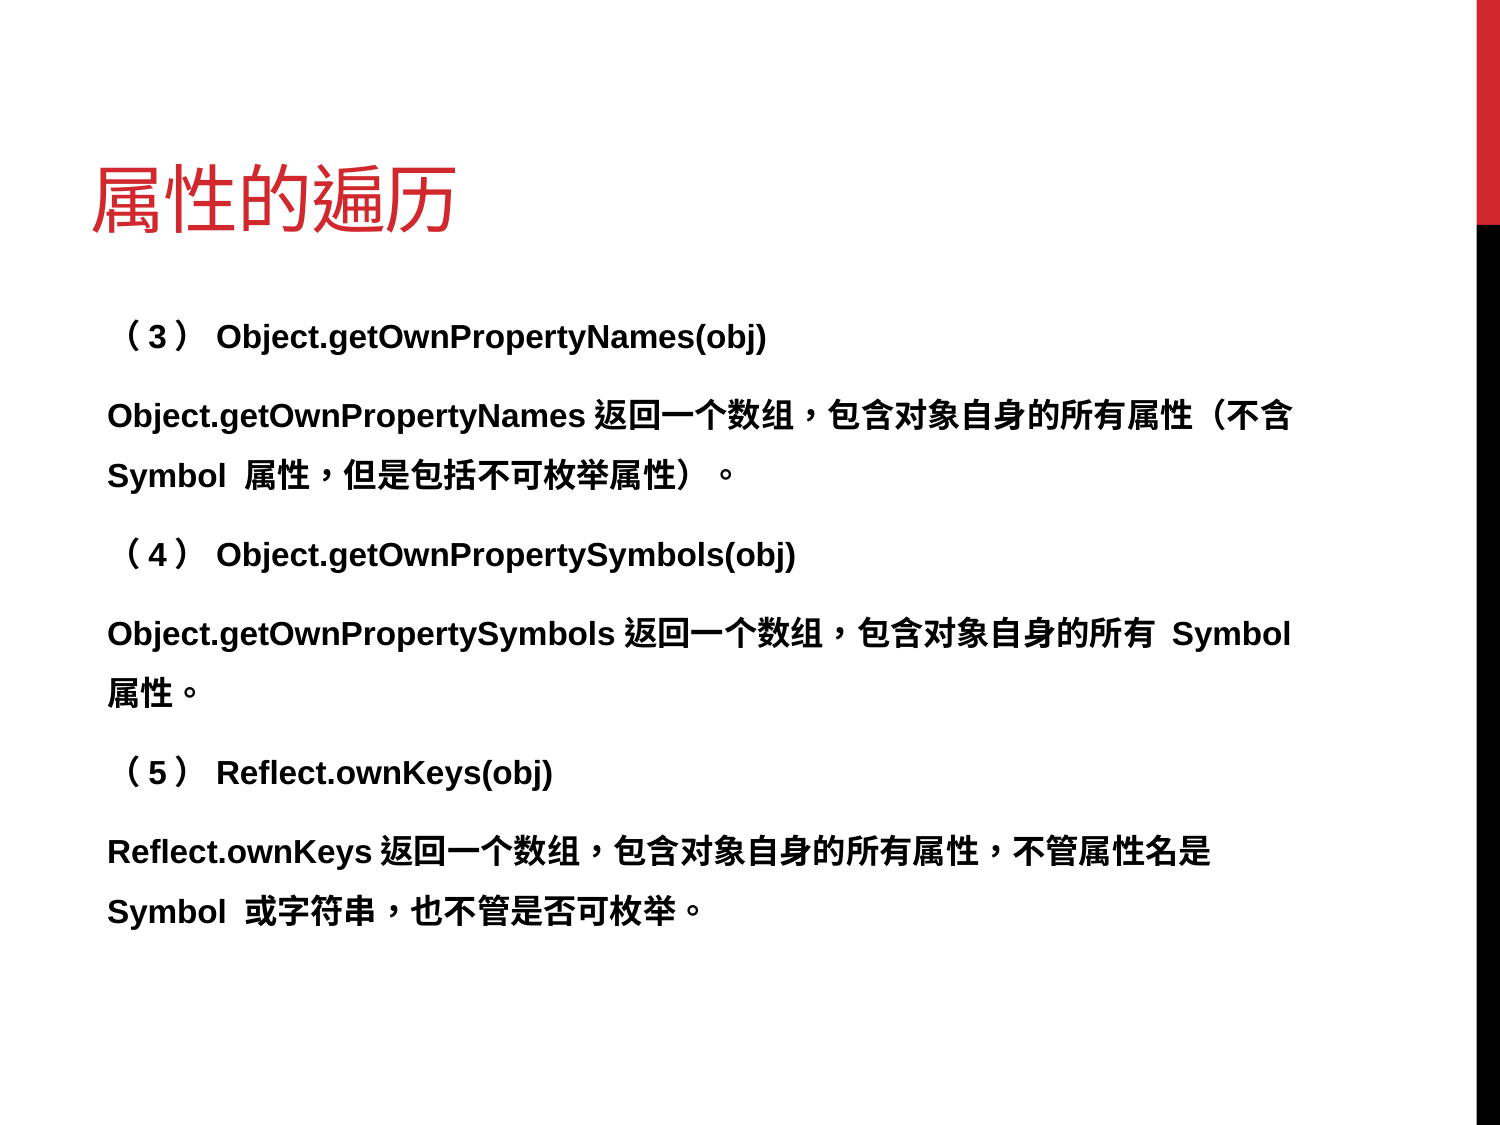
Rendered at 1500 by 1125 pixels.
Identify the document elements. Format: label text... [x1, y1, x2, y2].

title 属性的遍历 [75, 25, 1025, 250]
list （3）Object.getOwnPropertyNames(obj) Object.getOwnPropertyNames返回一个数组，包含对象自身的所有属性（不含 Symbol 属性，但是包括不可枚举属性）。 （4）Object.getOwnPropertySymbols(obj) Object.getOwnPropertySymbols返回一个数组，包含对象自身的所有 Symbol 属性。 （5）Reflect.ownKeys(obj) Reflect.ownKeys返回一个数组，包含对象自身的所有属性，不管属性名是 Symbol 或字符串，也不管是否可枚举。 [92, 287, 1343, 1005]
